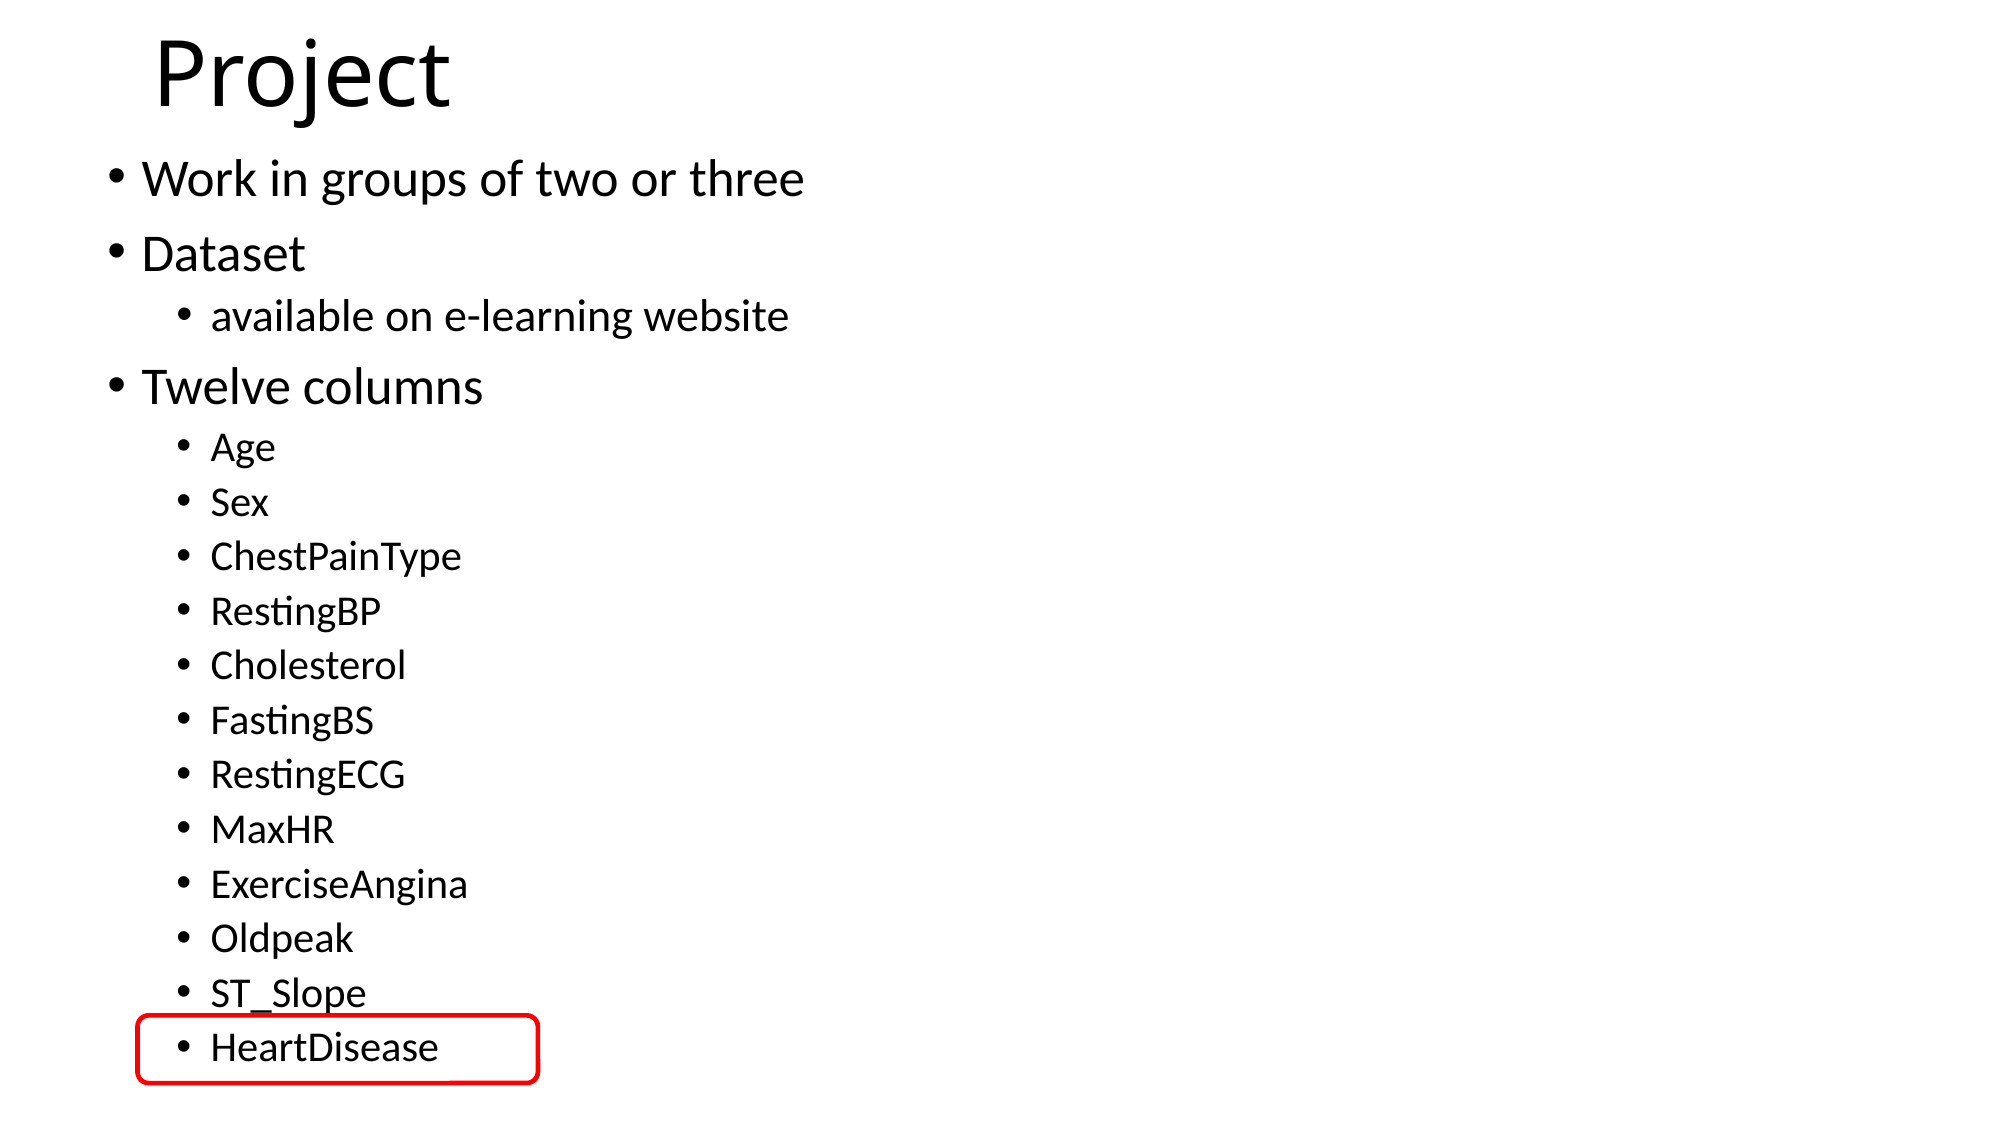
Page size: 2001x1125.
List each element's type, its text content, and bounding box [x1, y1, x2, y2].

list Work in groups of two or three Dataset available on e-learning website Twelve columns Age Sex ChestPainType RestingBP Cholesterol FastingBS RestingECG MaxHR ExerciseAngina Oldpeak ST_Slope HeartDisease [92, 142, 1912, 1084]
text_box [136, 1014, 539, 1085]
title Project [137, 10, 1863, 142]
